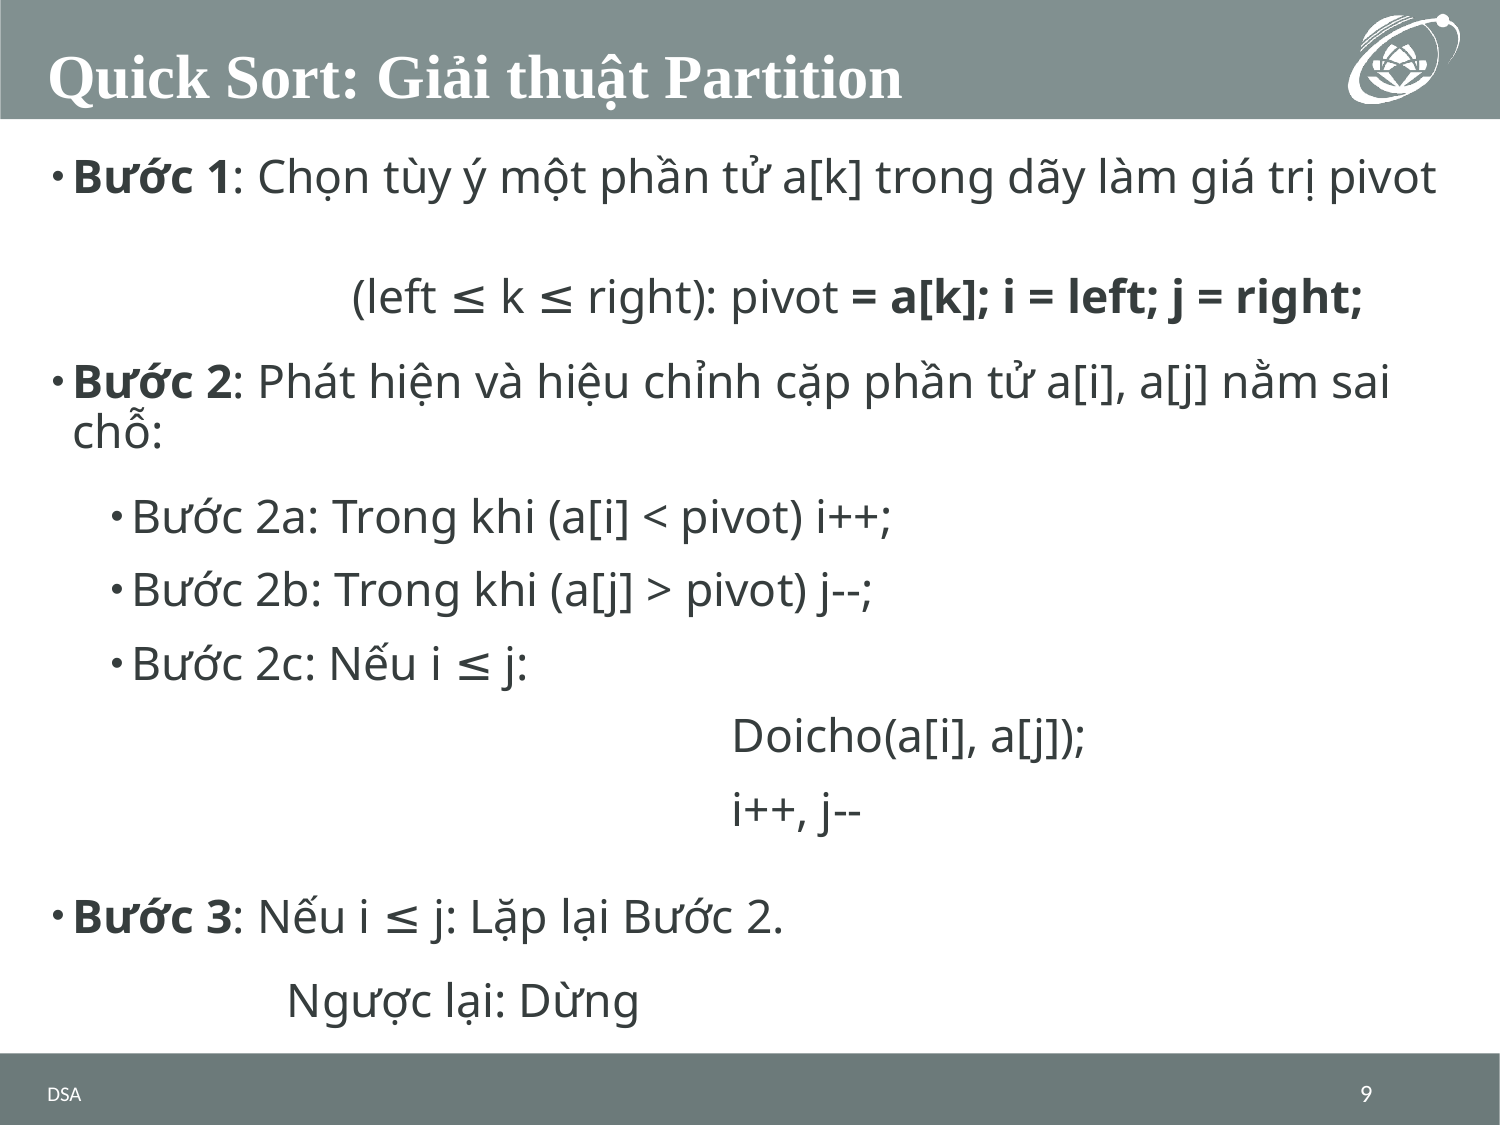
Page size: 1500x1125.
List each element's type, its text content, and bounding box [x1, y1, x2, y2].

footer DSA [32, 1073, 1075, 1113]
slide_number 9 [1270, 1073, 1388, 1113]
list Bước 1: Chọn tùy ý một phần tử a[k] trong dãy làm giá trị pivot (left ≤ k ≤ right): pivot = a[k]; i = left; j = right; Bước 2: Phát hiện và hiệu chỉnh cặp phần tử a[i], a[j] nằm sai chỗ: Bước 2a: Trong khi (a[i] < pivot) i++; Bước 2b: Trong khi (a[j] > pivot) j--; Bước 2c: Nếu i ≤ j: Doicho(a[i], a[j]); i++, j-- Bước 3: Nếu i ≤ j: Lặp lại Bước 2. Ngược lại: Dừng [32, 146, 1488, 1054]
title Quick Sort: Giải thuật Partition [32, 0, 1468, 120]
